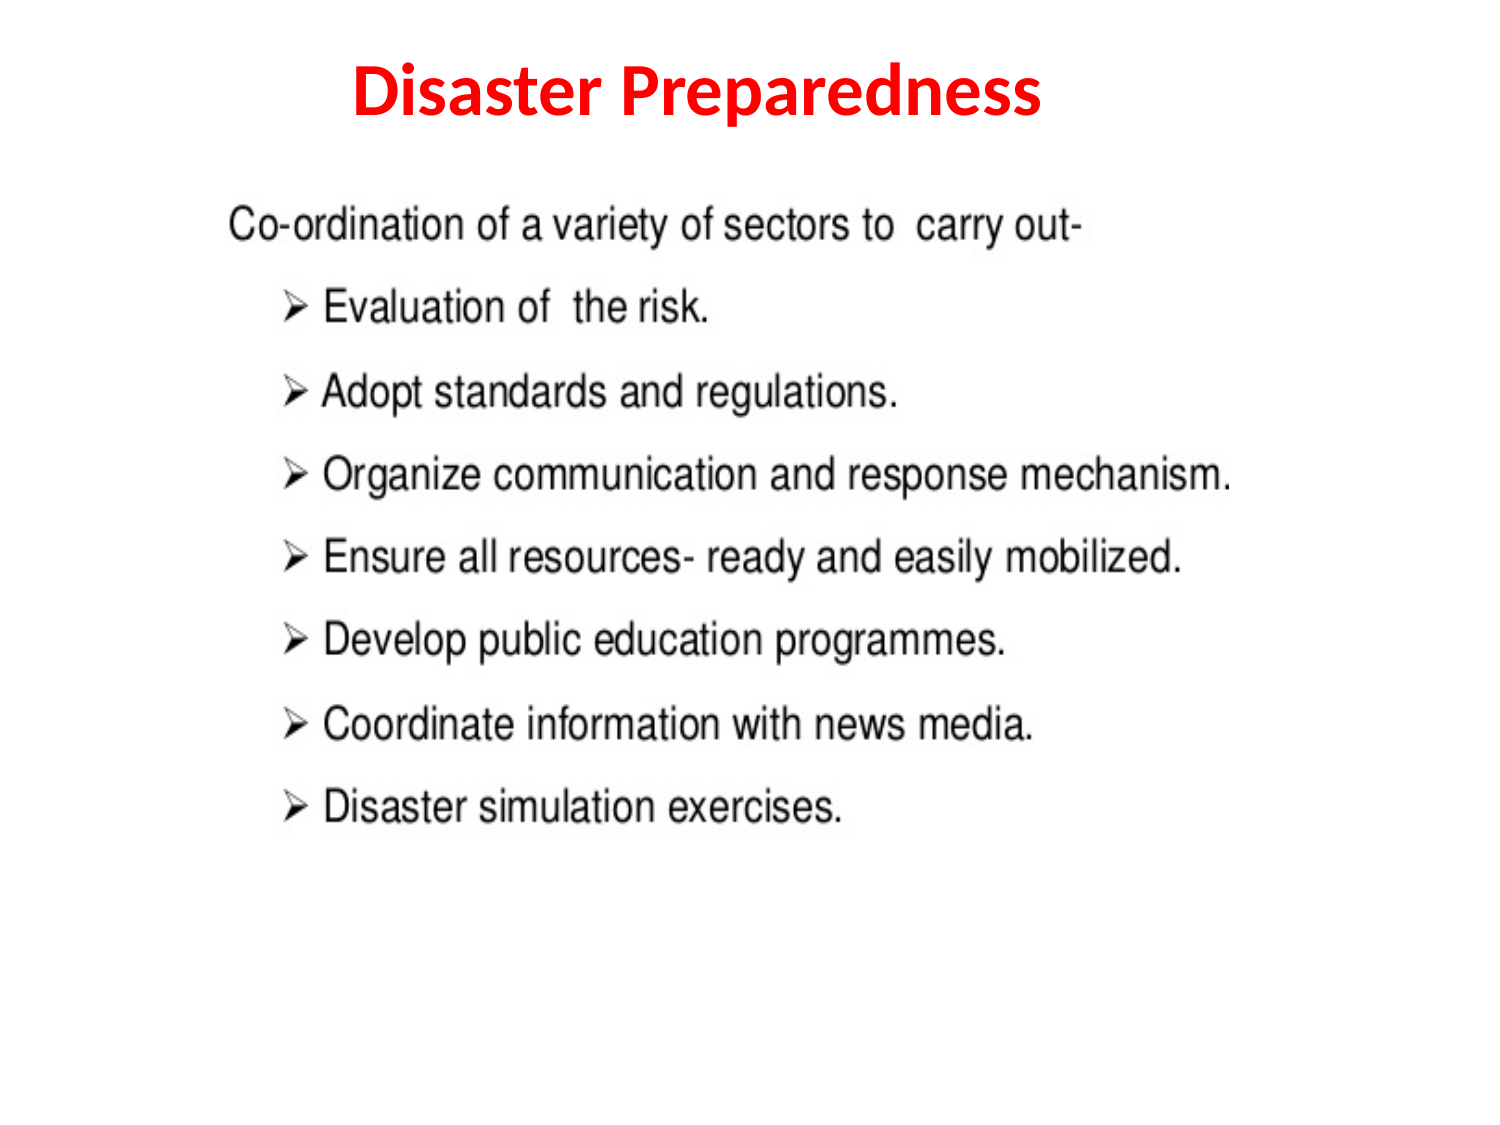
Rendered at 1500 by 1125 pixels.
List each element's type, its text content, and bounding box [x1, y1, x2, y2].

picture [224, 174, 1230, 851]
text_box Disaster Preparedness [0, 24, 1425, 140]
